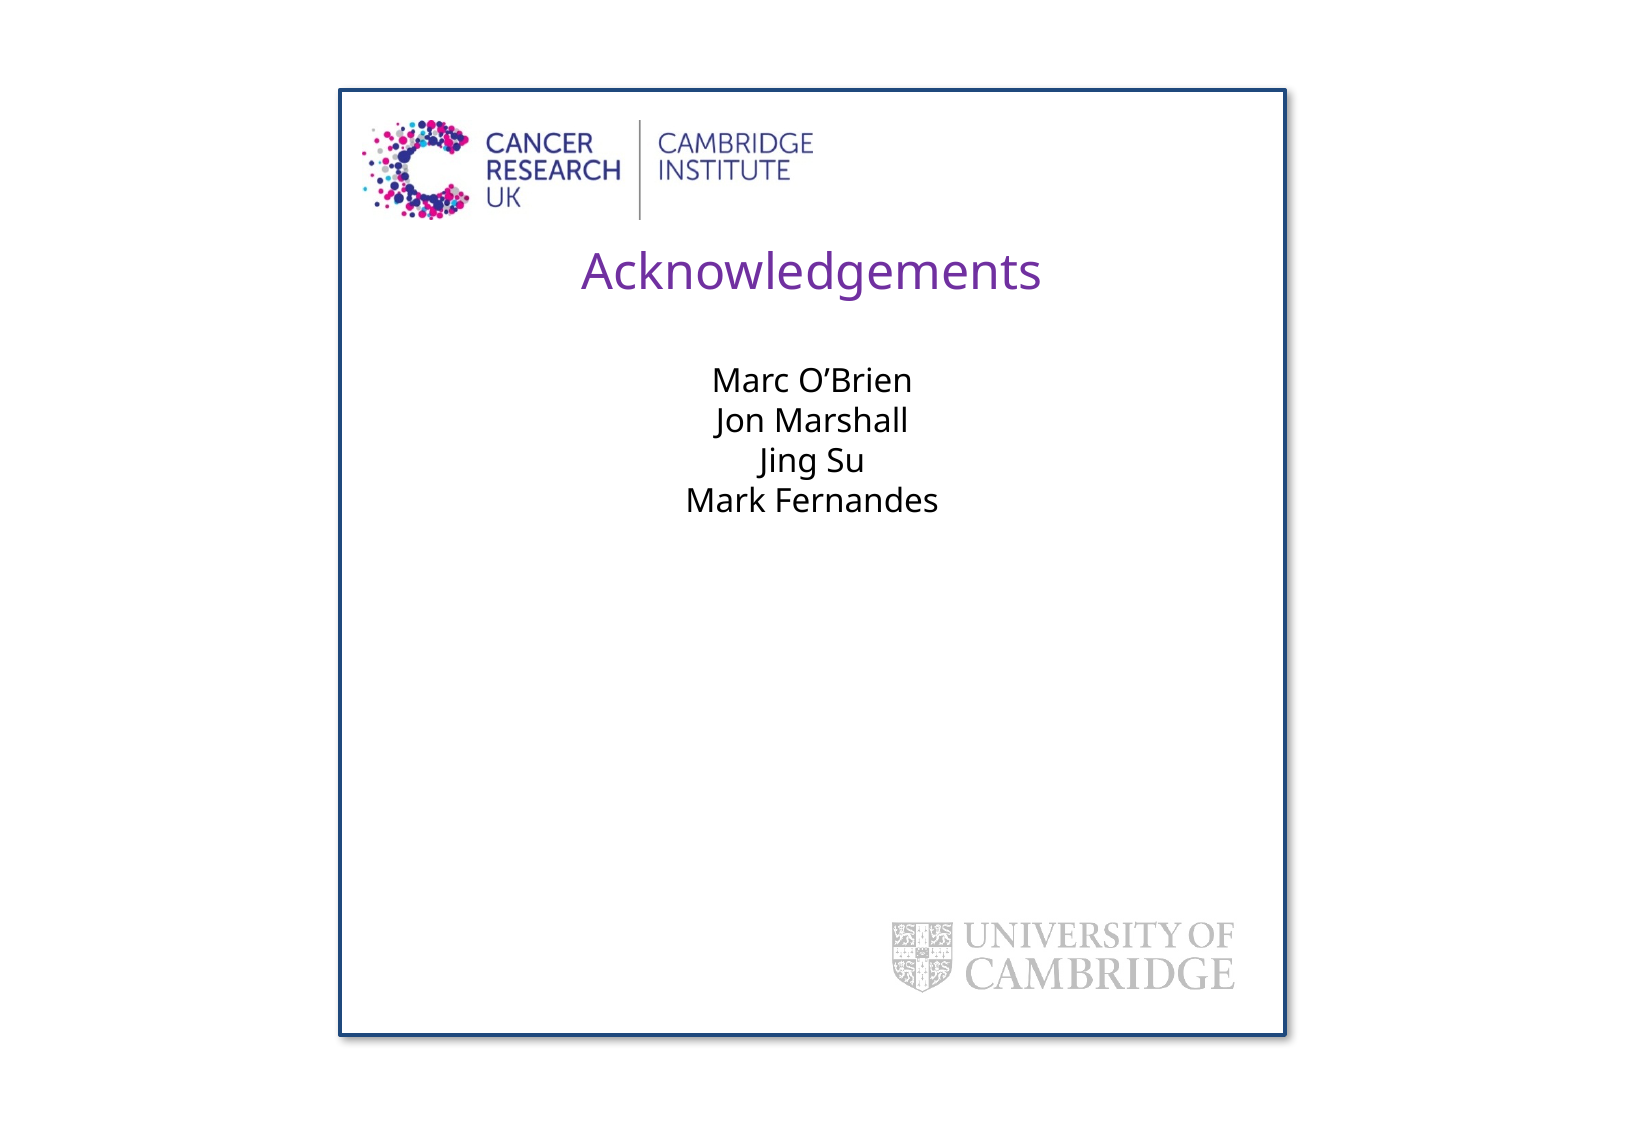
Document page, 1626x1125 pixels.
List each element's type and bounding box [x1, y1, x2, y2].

text_box [339, 89, 1286, 1036]
